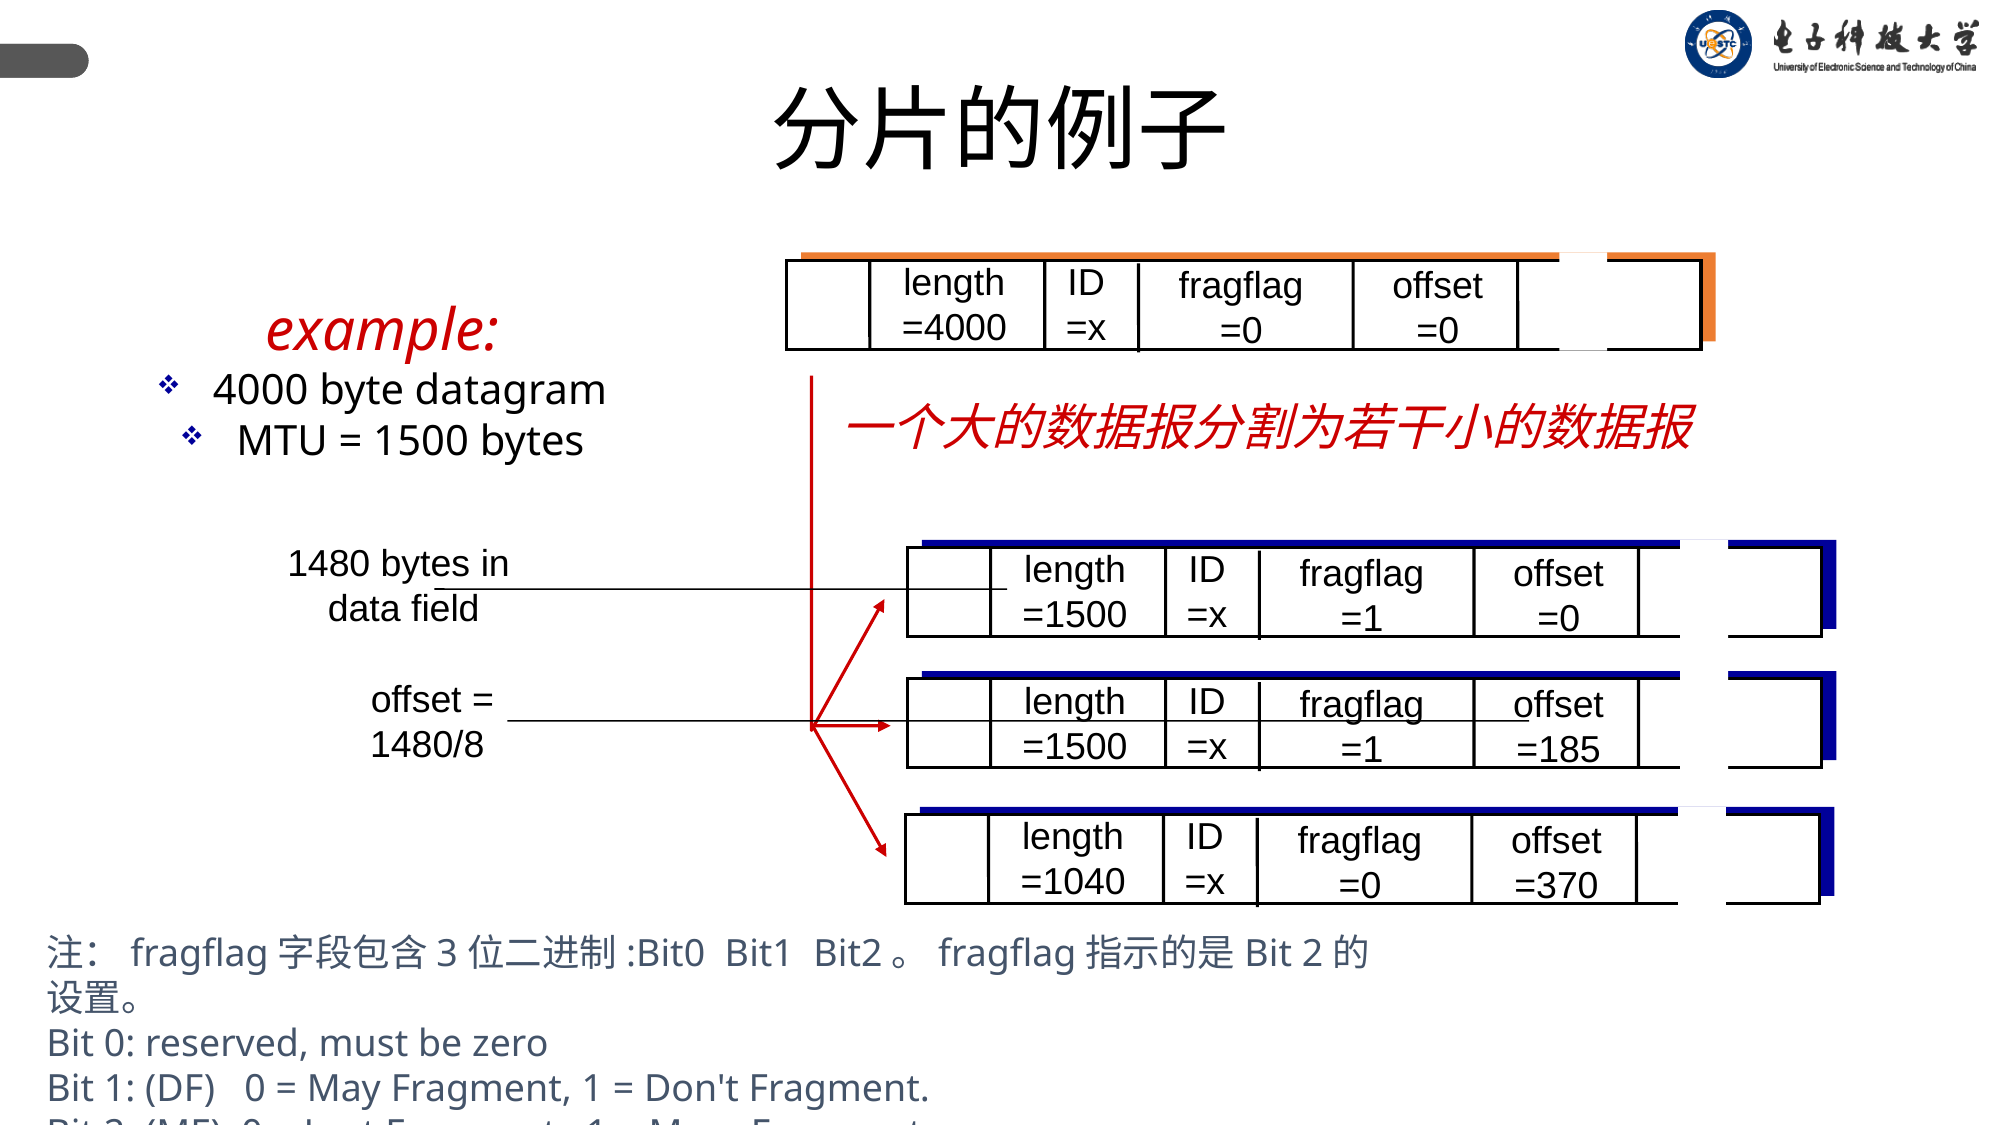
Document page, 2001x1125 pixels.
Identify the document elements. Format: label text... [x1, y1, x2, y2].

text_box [786, 250, 1716, 360]
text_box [811, 375, 1837, 915]
text_box example: 4000 byte datagram MTU = 1500 bytes [72, 295, 692, 571]
text_box 注：fragflag字段包含3位二进制:Bit0 Bit1 Bit2。fragflag指示的是Bit 2的设置。 Bit 0: reserved, must be zero Bit 1: (DF) 0 = May Fragment, 1 = Don't Fragment. Bit 2: (MF) 0 = Last Fragment, 1 = More Fragments. [31, 921, 1420, 1125]
text_box 1480 bytes in data field [272, 531, 536, 636]
title 分片的例子 [0, 75, 2000, 263]
text_box offset = 1480/8 [355, 667, 510, 773]
picture [1685, 10, 1979, 75]
